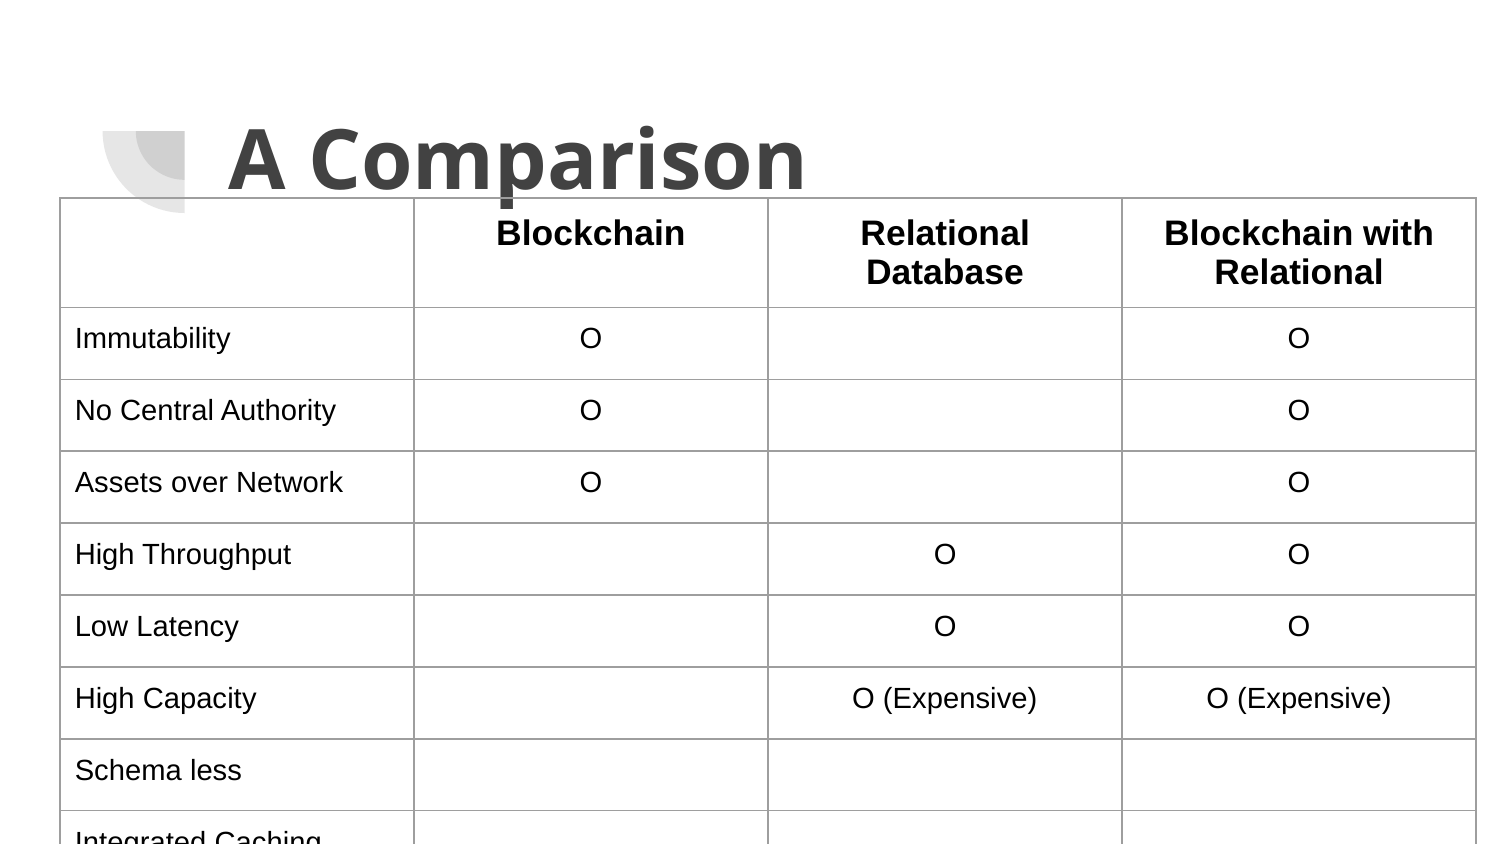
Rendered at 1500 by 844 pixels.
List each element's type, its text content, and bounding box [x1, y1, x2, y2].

table_cell [1123, 740, 1475, 810]
table_cell Low Latency [61, 596, 413, 666]
table_cell Schema less [61, 740, 413, 810]
table_cell High Throughput [61, 524, 413, 594]
table_cell Immutability [61, 308, 413, 379]
table_cell [415, 668, 767, 738]
table_cell O [1123, 596, 1475, 666]
table_cell Assets over Network [61, 452, 413, 522]
table_cell Integrated Caching [61, 811, 413, 844]
table_cell O [1123, 380, 1475, 450]
table_header [61, 199, 413, 307]
table_cell O (Expensive) [769, 668, 1121, 738]
table_cell O [415, 380, 767, 450]
table_cell O [769, 596, 1121, 666]
table_cell [769, 740, 1121, 810]
table_cell O [769, 524, 1121, 594]
table_cell [1123, 811, 1475, 844]
table_cell [769, 380, 1121, 450]
table_cell O [1123, 524, 1475, 594]
table_cell [769, 811, 1121, 844]
table_cell High Capacity [61, 668, 413, 738]
table_cell O (Expensive) [1123, 668, 1475, 738]
table_cell [415, 740, 767, 810]
table_header Blockchain with Relational [1123, 199, 1475, 307]
table_cell [415, 596, 767, 666]
table_header Relational Database [769, 199, 1121, 307]
table_cell O [415, 452, 767, 522]
table_cell [769, 308, 1121, 379]
table_cell [415, 524, 767, 594]
table_cell [769, 452, 1121, 522]
table_cell No Central Authority [61, 380, 413, 450]
table_cell [415, 811, 767, 844]
table_cell O [415, 308, 767, 379]
title A Comparison [213, 90, 1368, 197]
table_cell O [1123, 308, 1475, 379]
table_header Blockchain [415, 199, 767, 307]
table_cell O [1123, 452, 1475, 522]
